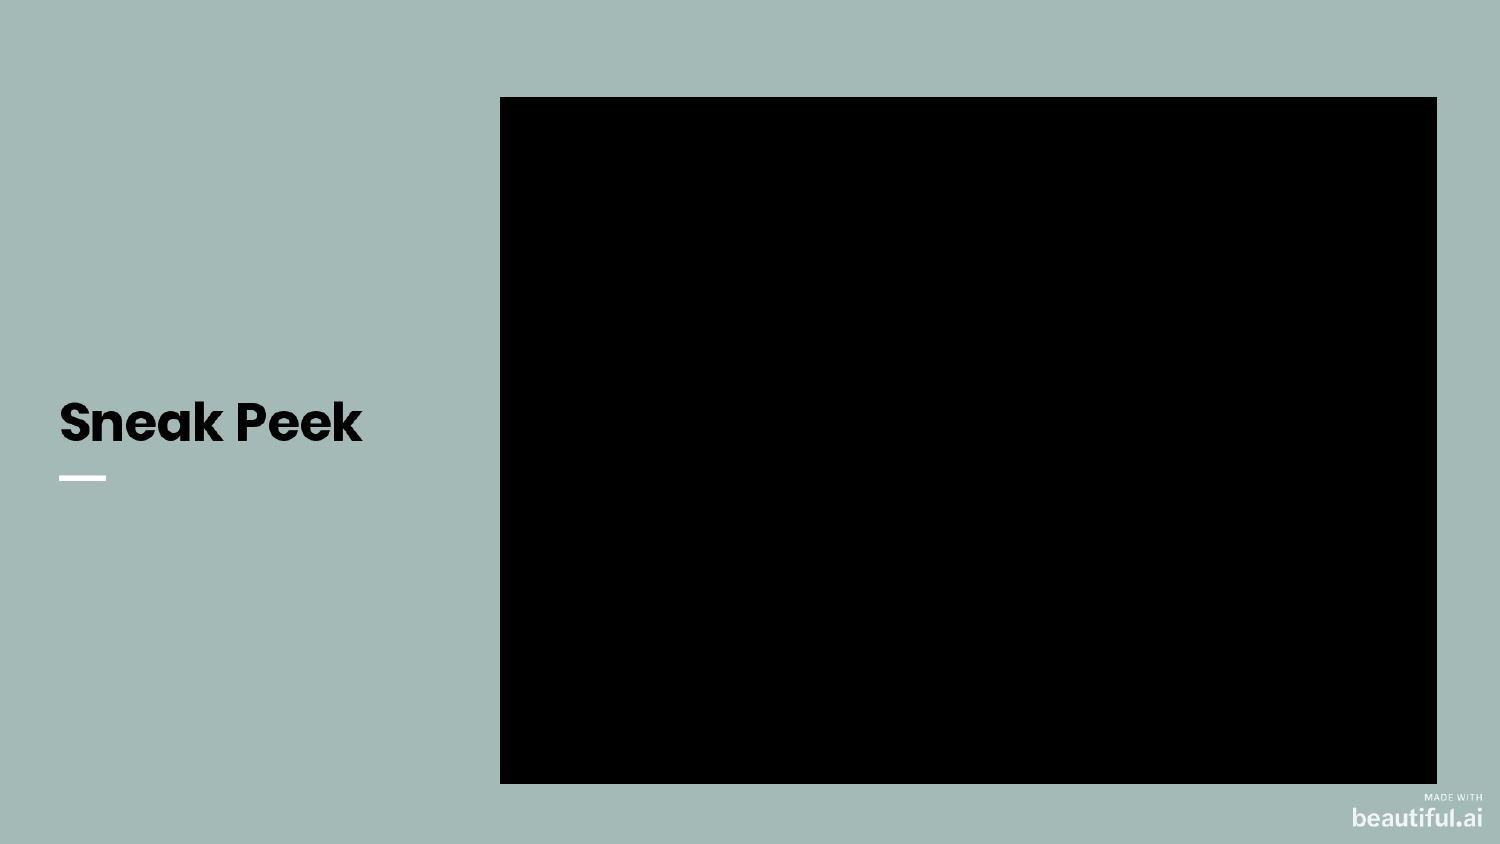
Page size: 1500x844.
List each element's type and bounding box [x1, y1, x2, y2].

picture [0, 0, 1500, 844]
text_box [499, 96, 1438, 785]
